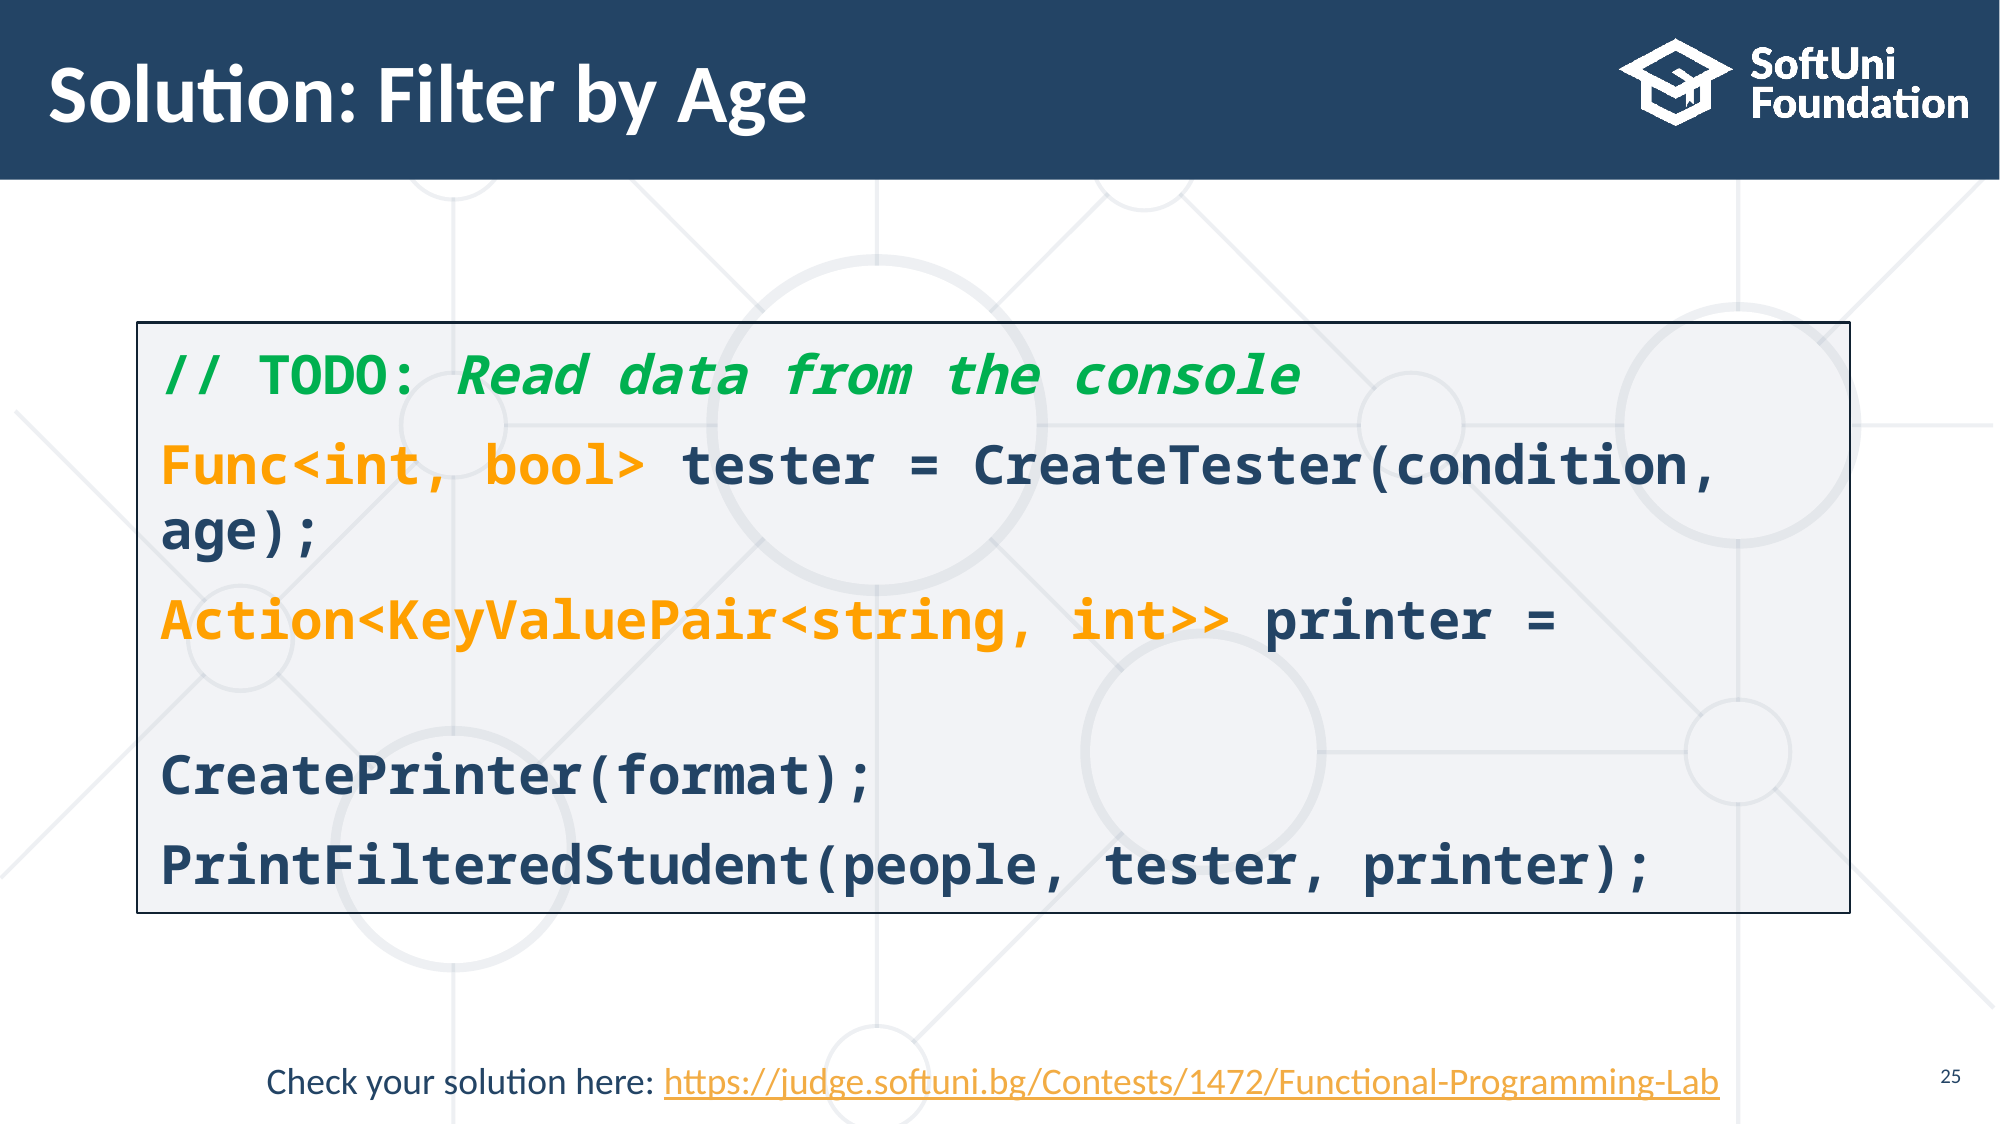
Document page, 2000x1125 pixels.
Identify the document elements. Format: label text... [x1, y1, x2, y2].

text_box // TODO: Read data from the console Func<int, bool> tester = CreateTester(condition, age); Action<KeyValuePair<string, int>> printer = CreatePrinter(format); PrintFilteredStudent(people, tester, printer); [137, 322, 1850, 913]
title Solution: Filter by Age [31, 16, 1591, 162]
text_box Check your solution here: https://judge.softuni.bg/Contests/1472/Functional-Programming-Lab [0, 1049, 1988, 1110]
picture [1618, 38, 1968, 126]
